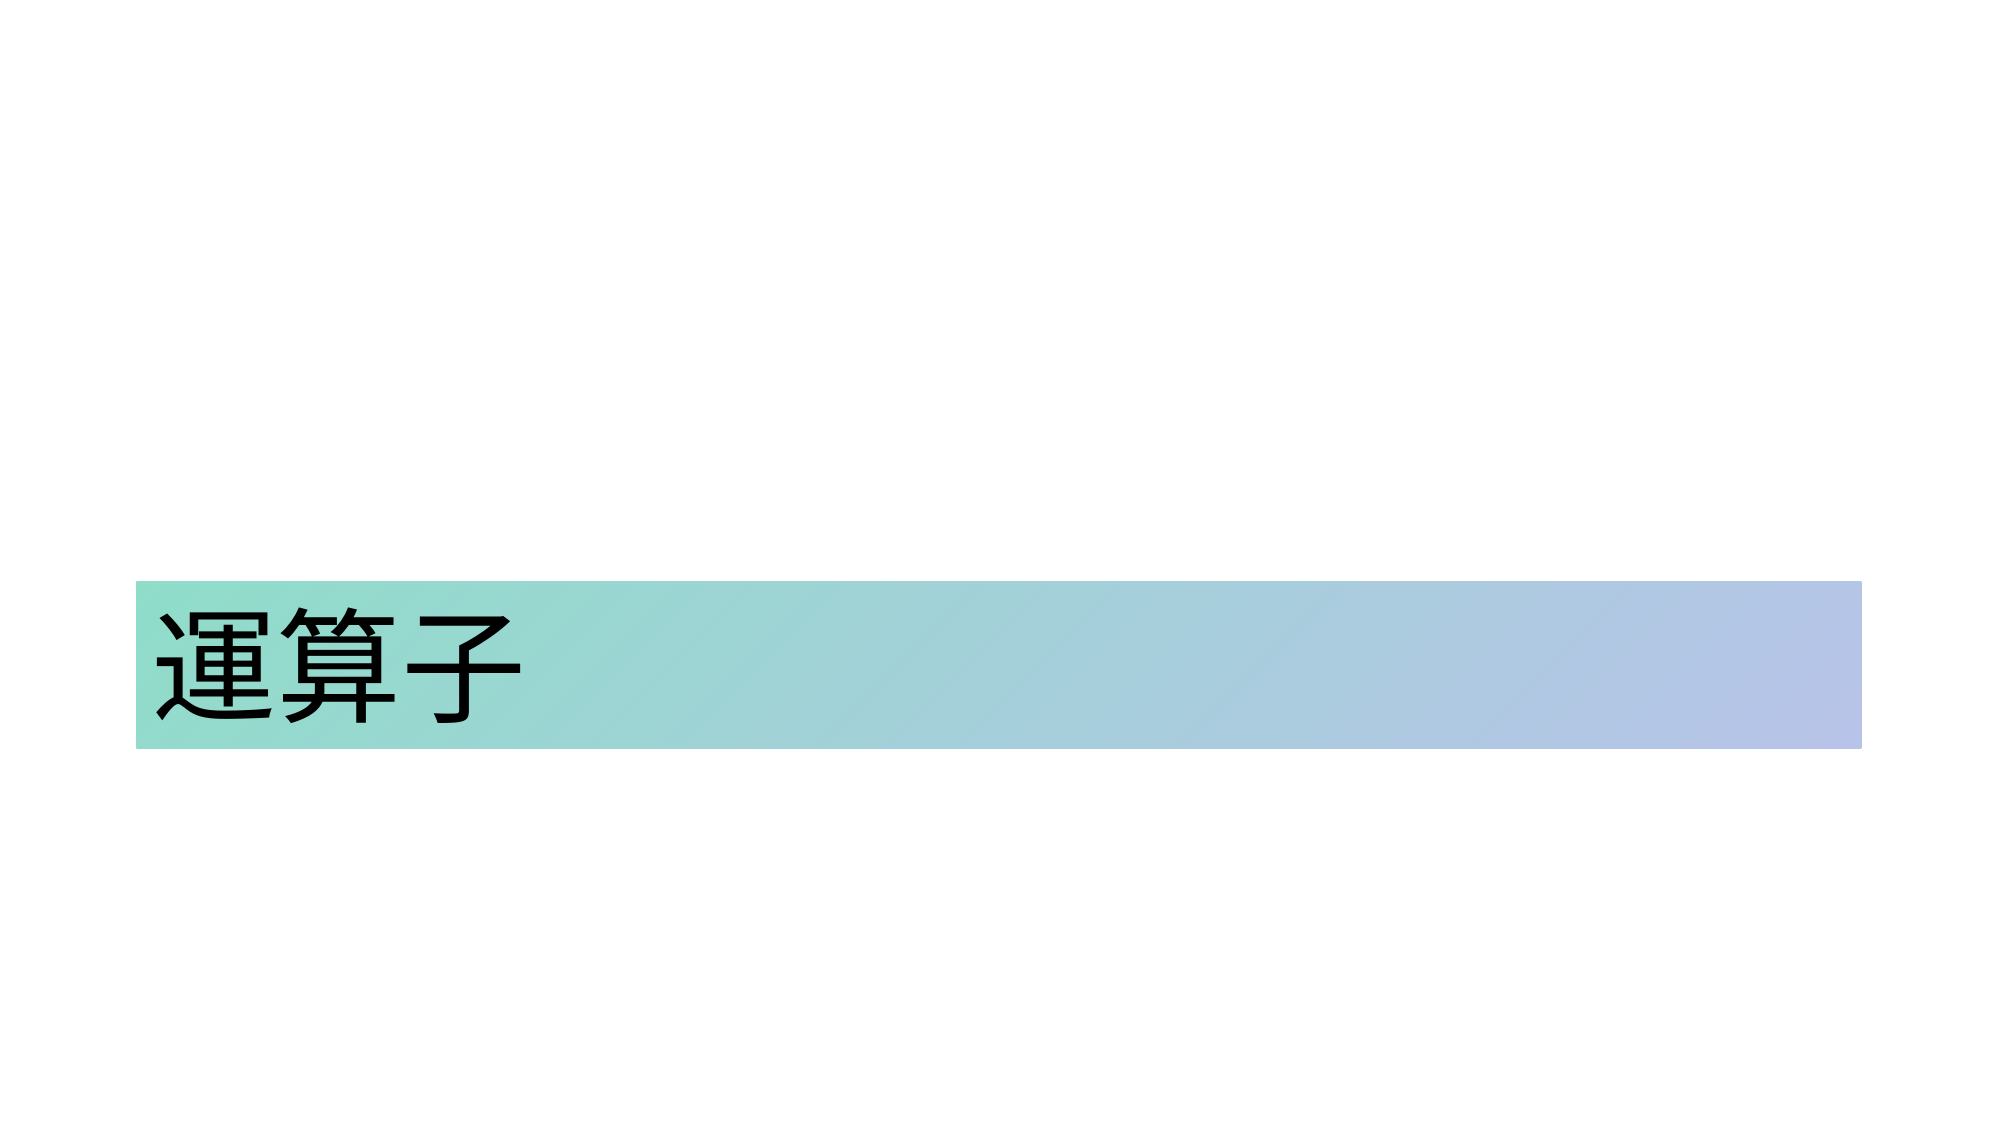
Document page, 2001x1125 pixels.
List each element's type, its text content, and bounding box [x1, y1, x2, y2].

title 運算子 [136, 581, 1862, 749]
